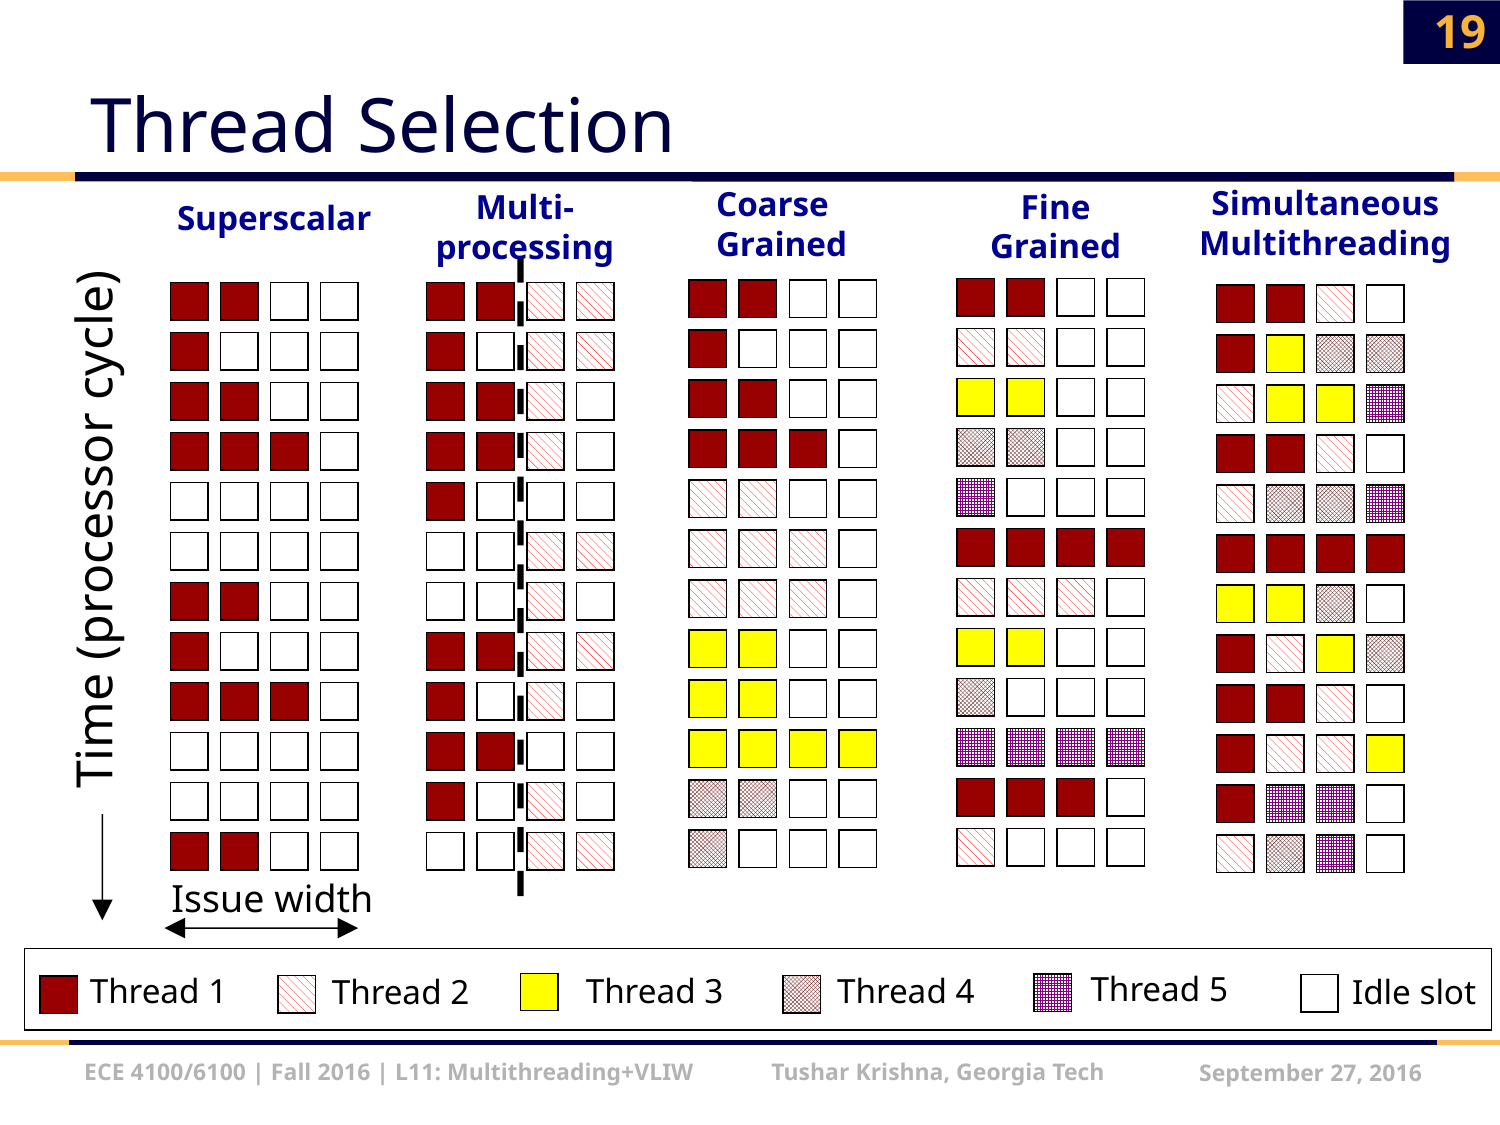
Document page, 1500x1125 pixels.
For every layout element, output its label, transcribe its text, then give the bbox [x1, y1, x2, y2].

text_box Fine Grained [975, 178, 1137, 273]
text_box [426, 257, 615, 909]
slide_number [1183, 1042, 1438, 1103]
text_box Issue width [156, 867, 389, 928]
text_box [92, 814, 113, 921]
title Thread Selection [75, 24, 1302, 175]
text_box Superscalar [162, 189, 387, 244]
slide_number 19 [1401, 4, 1500, 64]
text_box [170, 281, 359, 871]
text_box [164, 928, 359, 939]
text_box Simultaneous Multithreading [1184, 174, 1467, 270]
text_box Coarse Grained [701, 175, 863, 271]
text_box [688, 279, 878, 868]
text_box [23, 947, 1493, 1031]
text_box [1215, 284, 1405, 873]
footer ECE 4100/6100 | Fall 2016 | L11: Multithreading+VLIW Tushar Krishna, Georgia Tech [69, 1042, 1183, 1103]
text_box Time (processor cycle) [54, 239, 146, 804]
text_box Multi- processing [420, 178, 630, 274]
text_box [956, 278, 1145, 867]
